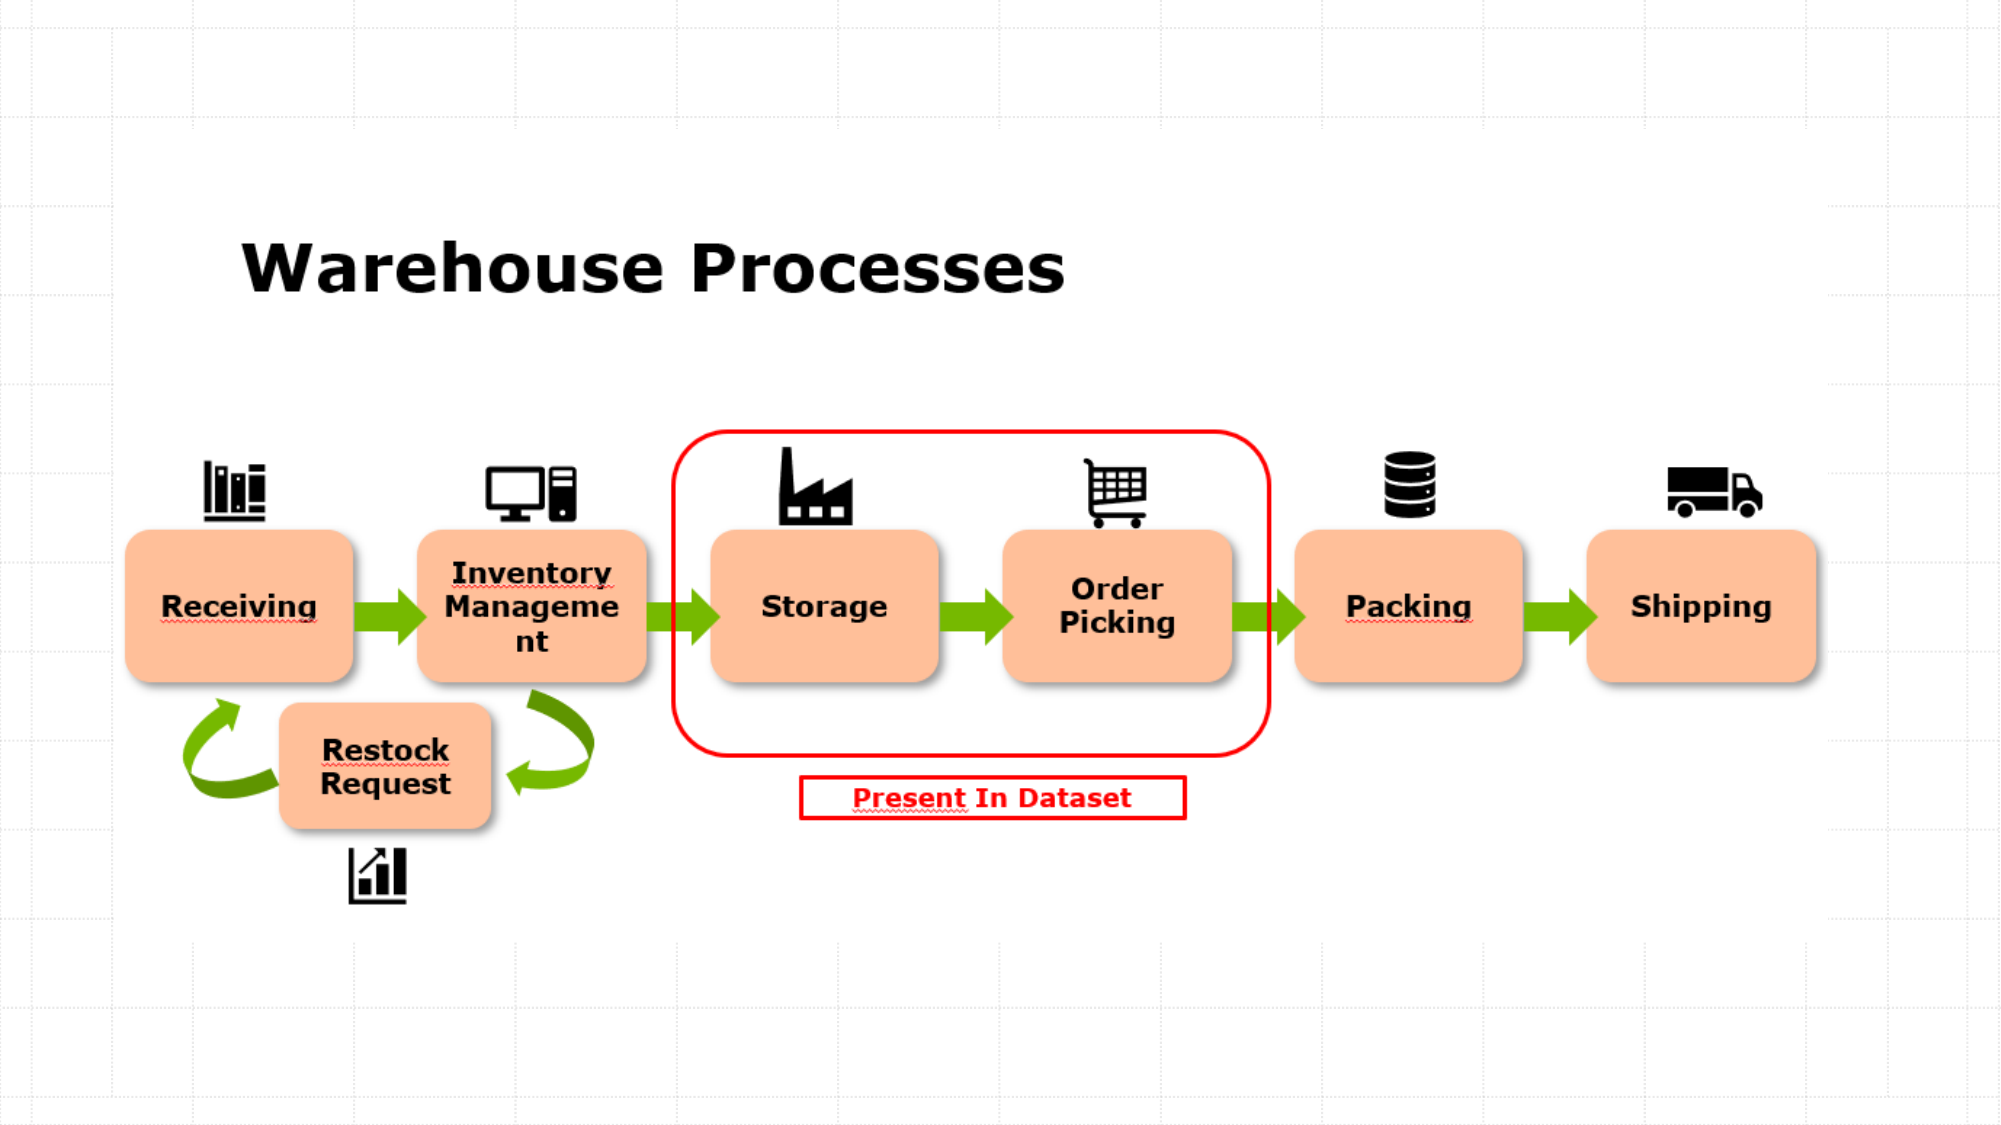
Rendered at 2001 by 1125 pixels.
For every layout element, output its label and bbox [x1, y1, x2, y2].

picture [115, 129, 1828, 941]
